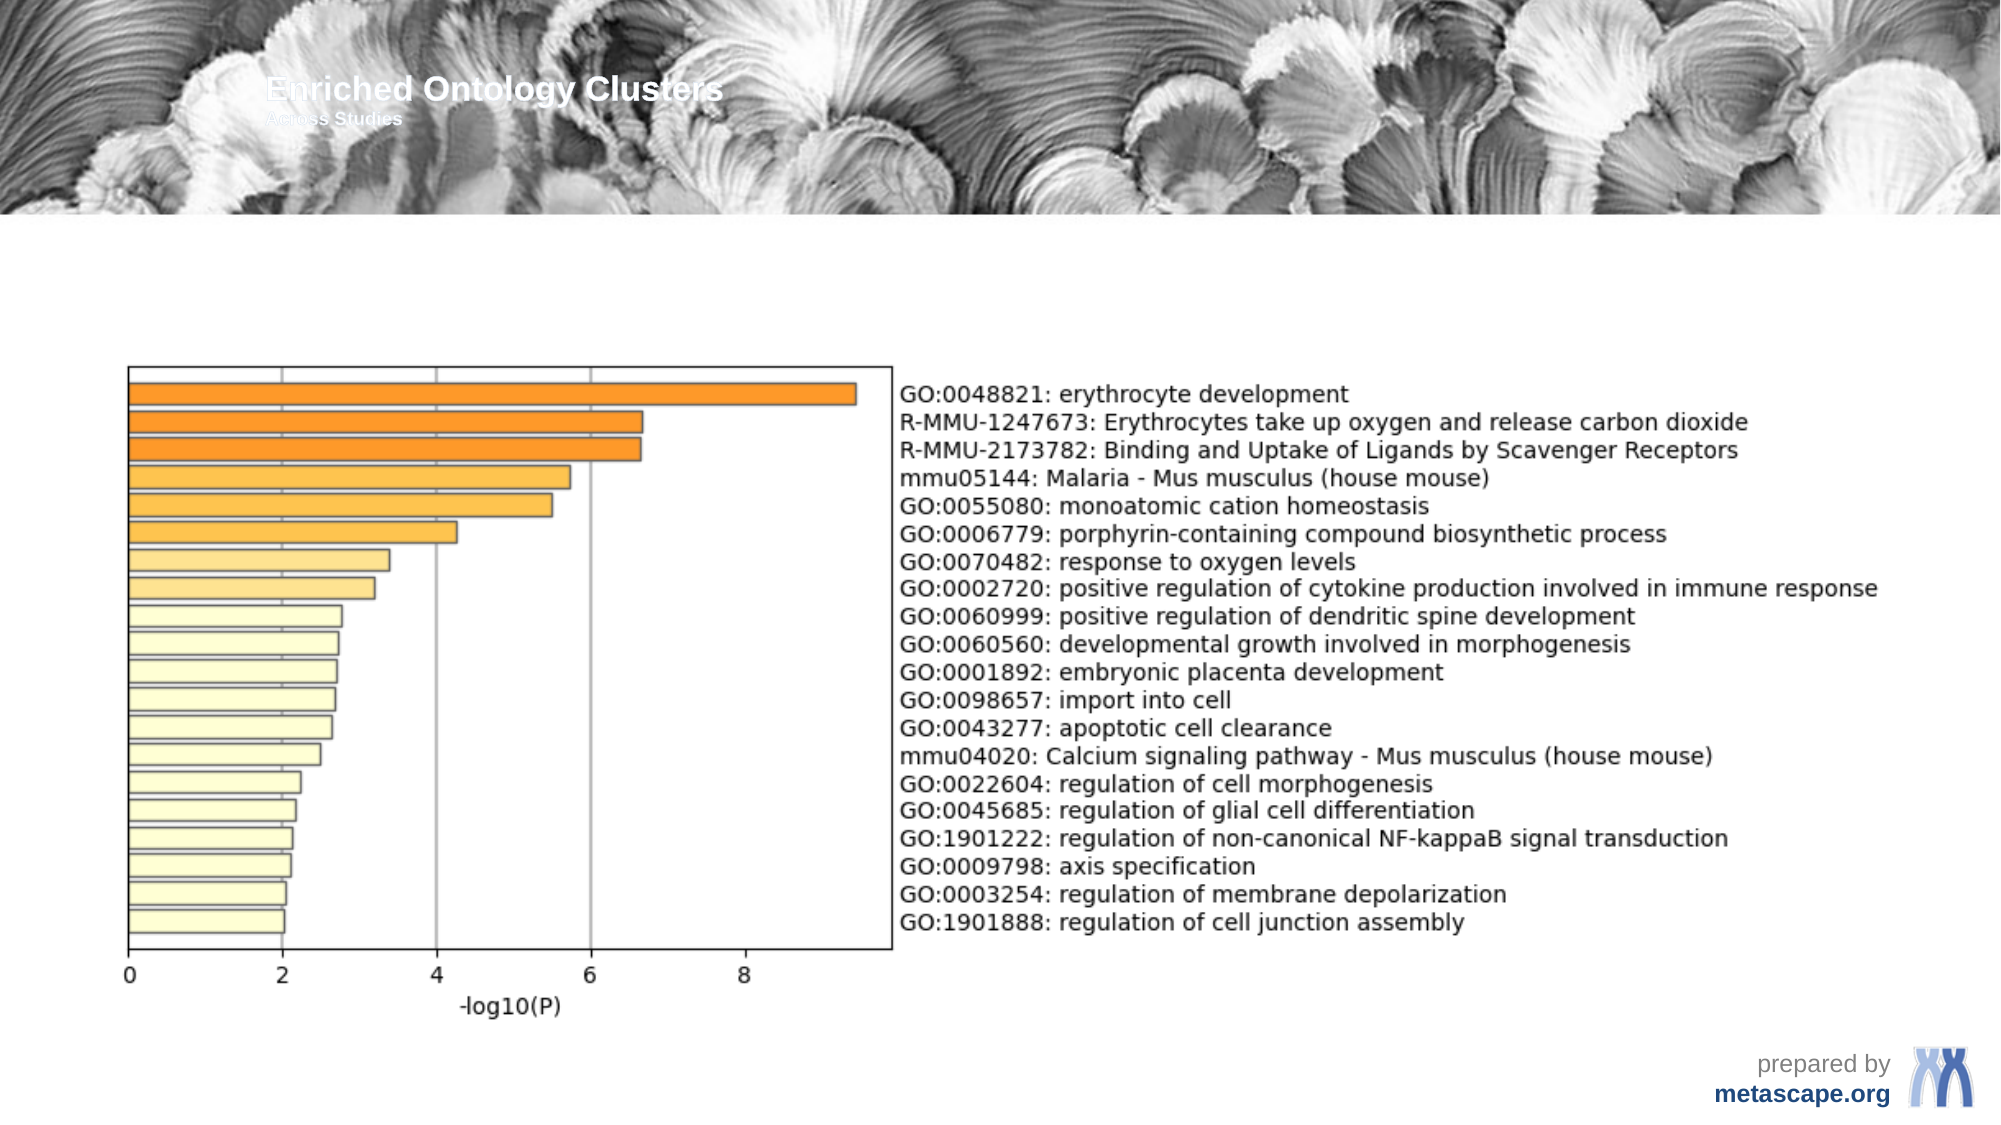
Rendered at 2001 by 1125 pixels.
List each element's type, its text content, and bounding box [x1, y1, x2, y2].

title Enriched Ontology Clusters Across Studies [249, 61, 1600, 137]
picture [0, 0, 2001, 1125]
